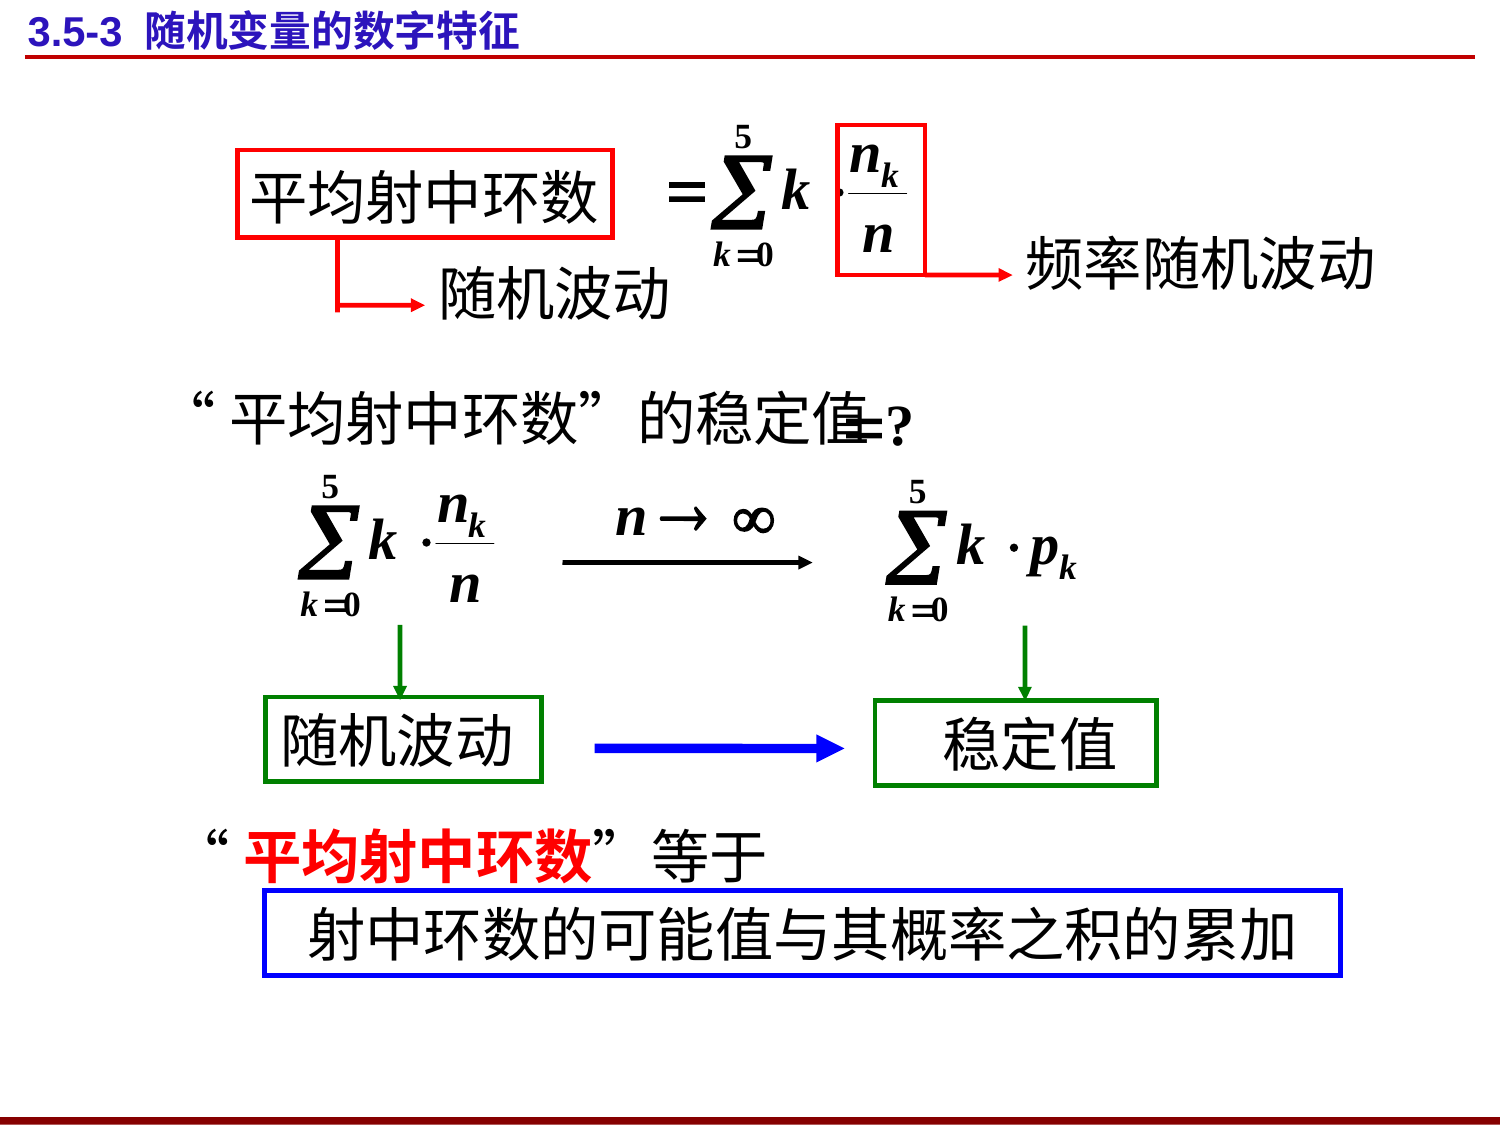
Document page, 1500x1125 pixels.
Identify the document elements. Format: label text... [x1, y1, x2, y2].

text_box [337, 237, 688, 336]
text_box “平均射中环数”的稳定值 [129, 375, 885, 460]
text_box 射中环数的可能值与其概率之积的累加 [264, 890, 1341, 976]
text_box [295, 465, 501, 623]
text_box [562, 499, 813, 563]
text_box [594, 742, 845, 755]
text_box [262, 624, 545, 784]
text_box 平均射中环数 [207, 153, 334, 239]
text_box “平均射中环数”等于 [130, 812, 783, 898]
text_box [237, 149, 613, 238]
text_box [837, 399, 917, 453]
title 3.5-3 随机变量的数字特征 [12, 6, 1304, 53]
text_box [660, 115, 913, 273]
text_box [916, 124, 925, 275]
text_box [924, 219, 1392, 306]
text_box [874, 625, 1157, 787]
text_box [883, 470, 1088, 624]
